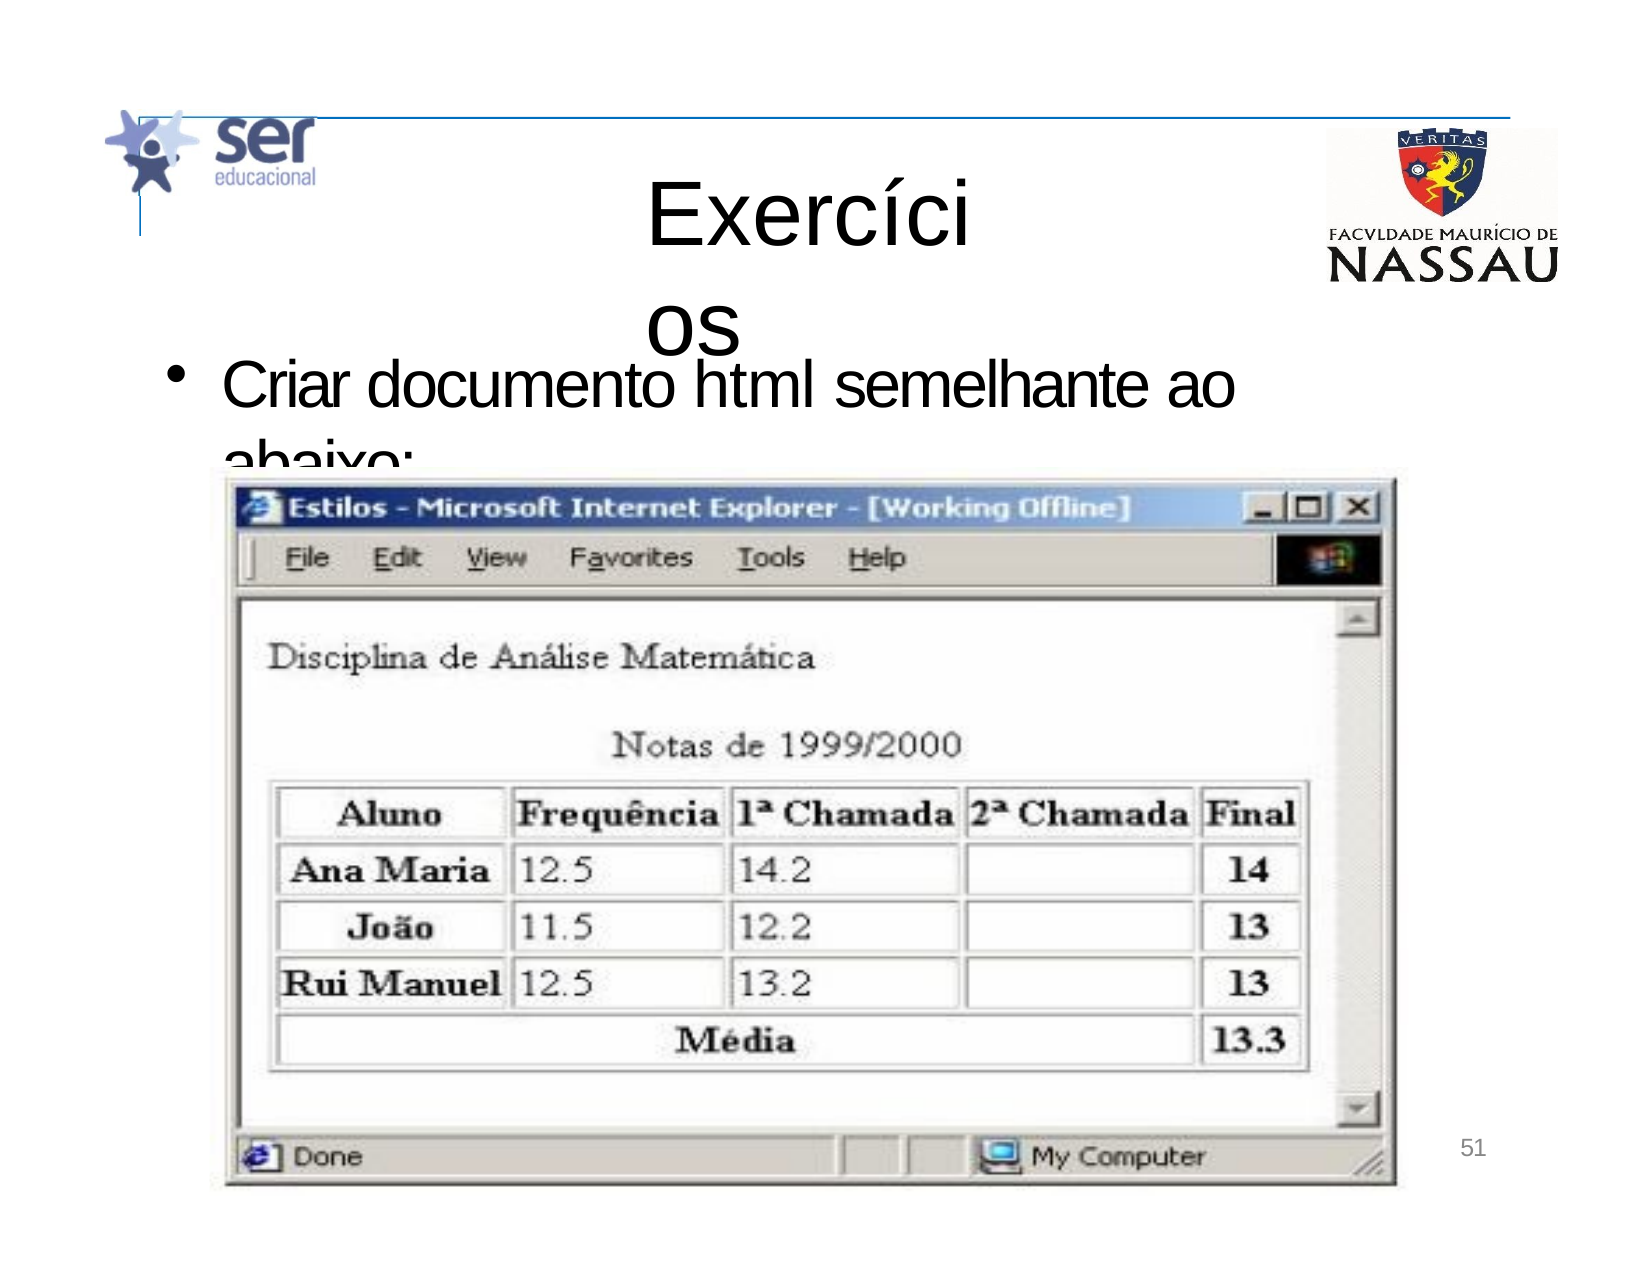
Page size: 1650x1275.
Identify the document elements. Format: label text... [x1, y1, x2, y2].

picture [1326, 128, 1558, 282]
text_box [209, 467, 1409, 1196]
title Exercícios [642, 151, 1007, 339]
picture [103, 109, 318, 196]
text_box 51 [1454, 1131, 1492, 1162]
text_box Criar documento html semelhante ao abaixo: [163, 339, 1443, 502]
